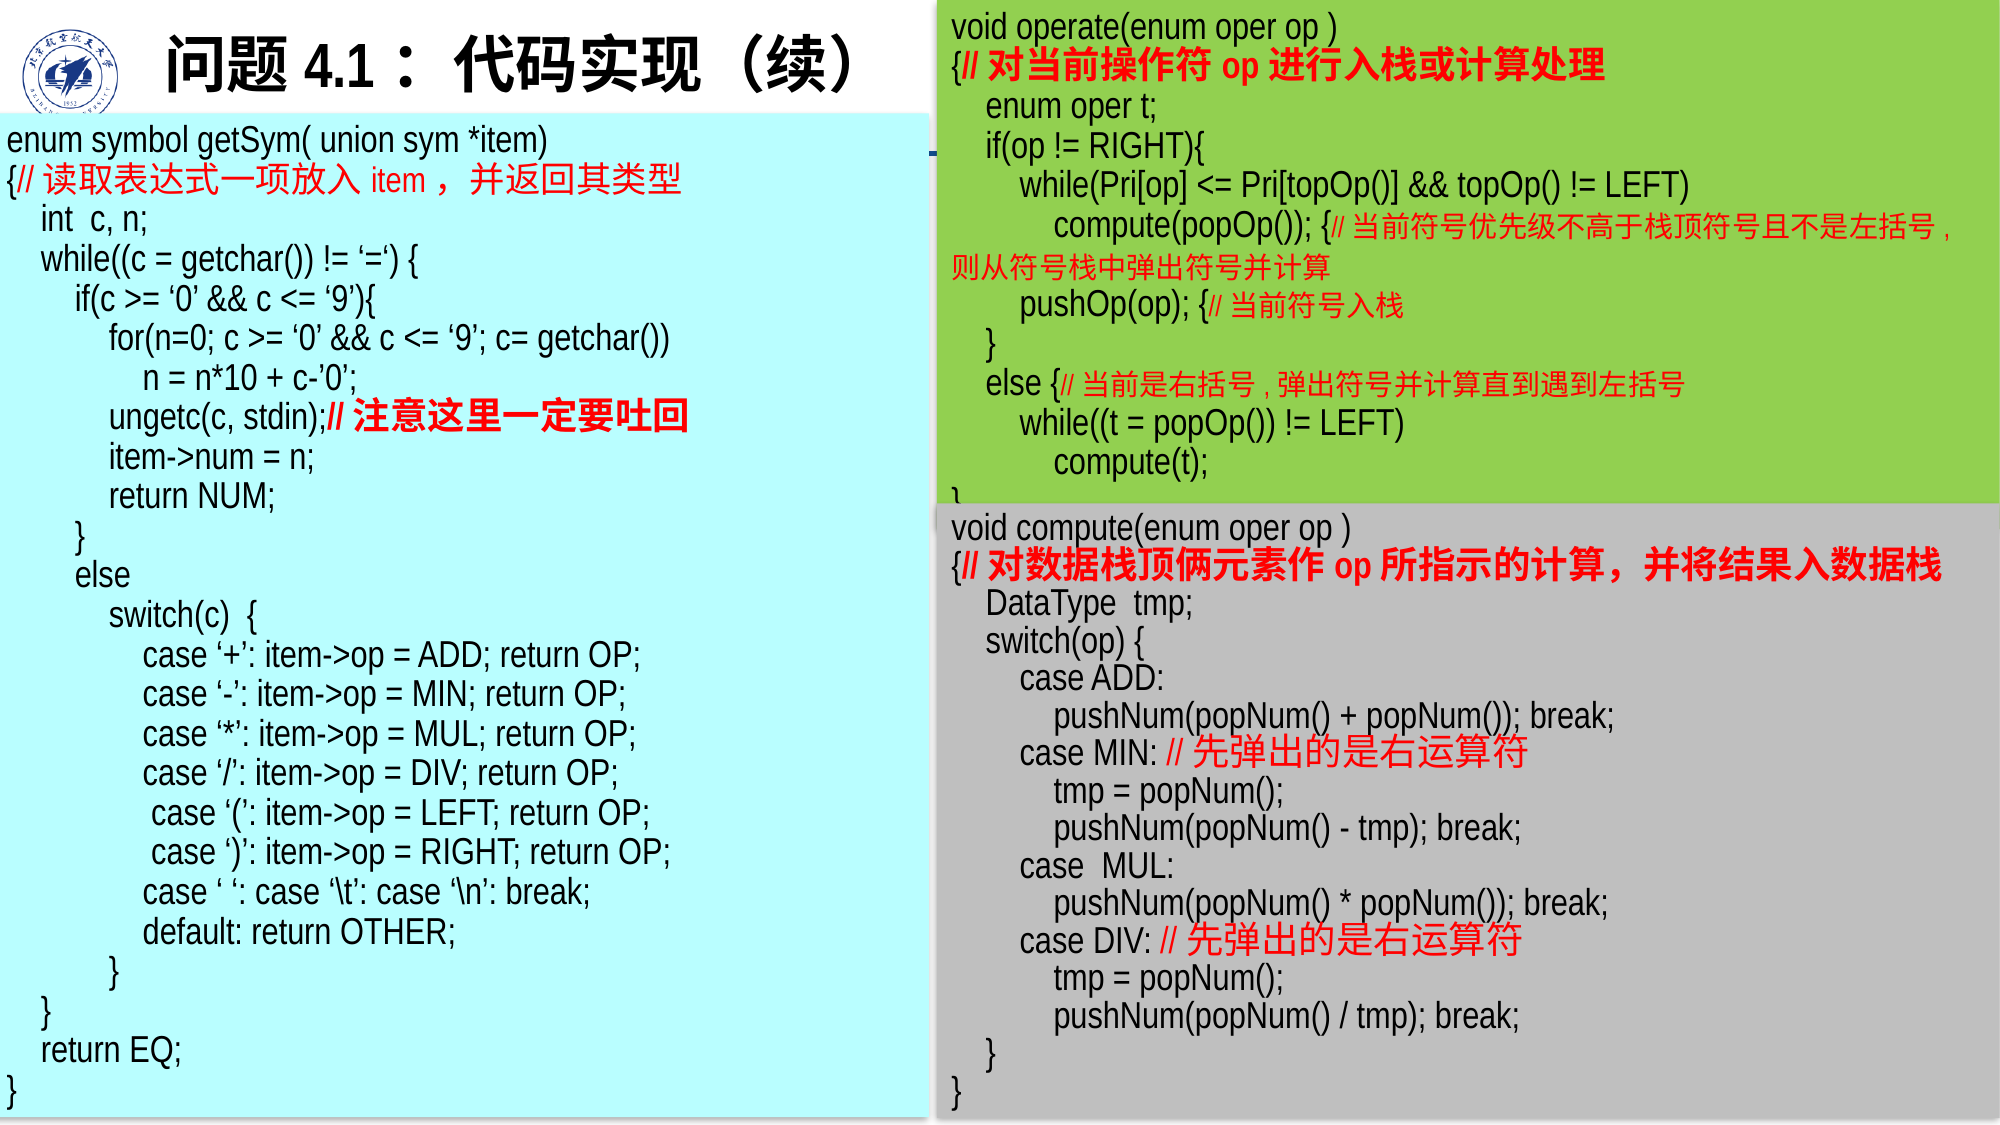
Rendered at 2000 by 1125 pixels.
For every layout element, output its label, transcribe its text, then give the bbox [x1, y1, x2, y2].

text_box enum symbol getSym( union sym *item) {//读取表达式一项放入item，并返回其类型 int c, n; while((c = getchar()) != ‘=‘) { if(c >= ‘0’ && c <= ‘9’){ for(n=0; c >= ‘0’ && c <= ‘9’; c= getchar()) n = n*10 + c-’0’; ungetc(c, stdin);//注意这里一定要吐回 item->num = n; return NUM; } else switch(c) { case ‘+’: item->op = ADD; return OP; case ‘-’: item->op = MIN; return OP; case ‘*’: item->op = MUL; return OP; case ‘/’: item->op = DIV; return OP; case ‘(’: item->op = LEFT; return OP; case ‘)’: item->op = RIGHT; return OP; case ‘ ‘: case ‘\t’: case ‘\n’: break; default: return OTHER; } } return EQ; } [0, 113, 929, 1118]
picture [16, 23, 124, 113]
title 问题4.1：代码实现（续） [149, 0, 936, 113]
text_box void compute(enum oper op ) {//对数据栈顶俩元素作op所指示的计算，并将结果入数据栈 DataType tmp; switch(op) { case ADD: pushNum(popNum() + popNum()); break; case MIN: //先弹出的是右运算符 tmp = popNum(); pushNum(popNum() - tmp); break; case MUL: pushNum(popNum() * popNum()); break; case DIV: //先弹出的是右运算符 tmp = popNum(); pushNum(popNum() / tmp); break; } } [936, 503, 2000, 1119]
text_box void operate(enum oper op ) {//对当前操作符op进行入栈或计算处理 enum oper t; if(op != RIGHT){ while(Pri[op] <= Pri[topOp()] && topOp() != LEFT) compute(popOp()); {//当前符号优先级不高于栈顶符号且不是左括号,则从符号栈中弹出符号并计算 pushOp(op); {//当前符号入栈 } else {//当前是右括号,弹出符号并计算直到遇到左括号 while((t = popOp()) != LEFT) compute(t); } [936, 0, 2000, 503]
